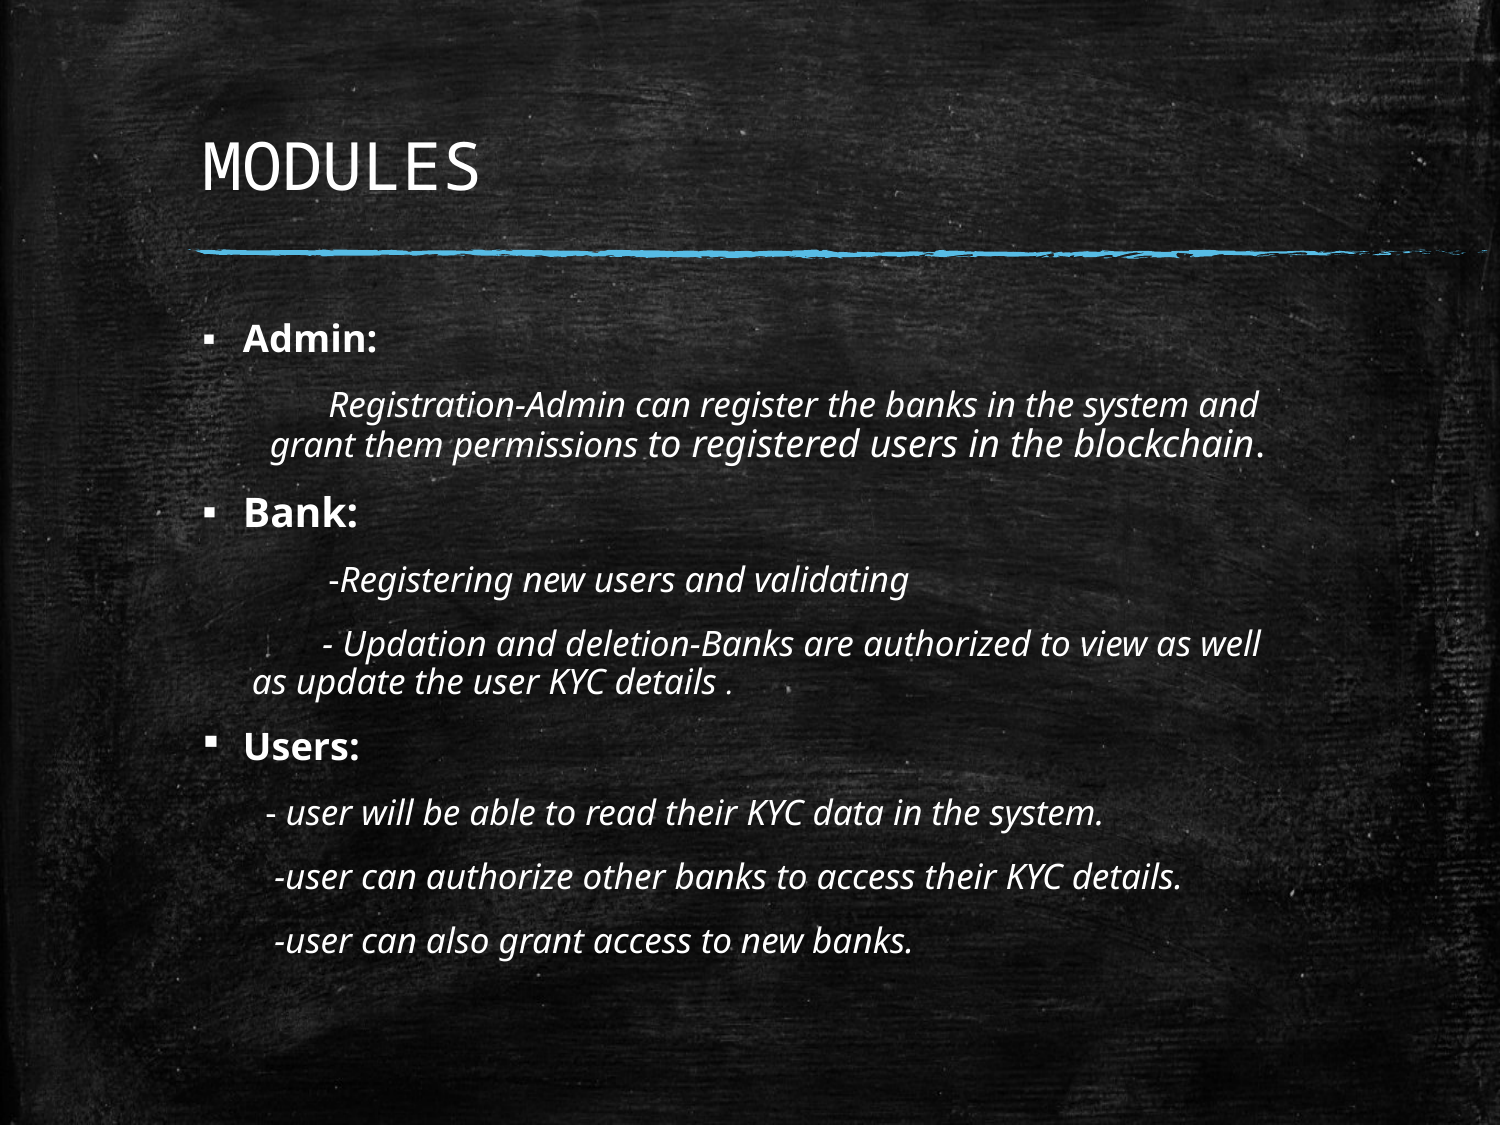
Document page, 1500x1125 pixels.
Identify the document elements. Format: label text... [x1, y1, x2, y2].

title MODULES [187, 45, 1313, 213]
list Admin: Registration-Admin can register the banks in the system and grant them permissions to registered users in the blockchain. Bank: -Registering new users and validating - Updation and deletion-Banks are authorized to view as well as update the user KYC details . Users: - user will be able to read their KYC data in the system. -user can authorize other banks to access their KYC details. -user can also grant access to new banks. [187, 312, 1313, 1013]
